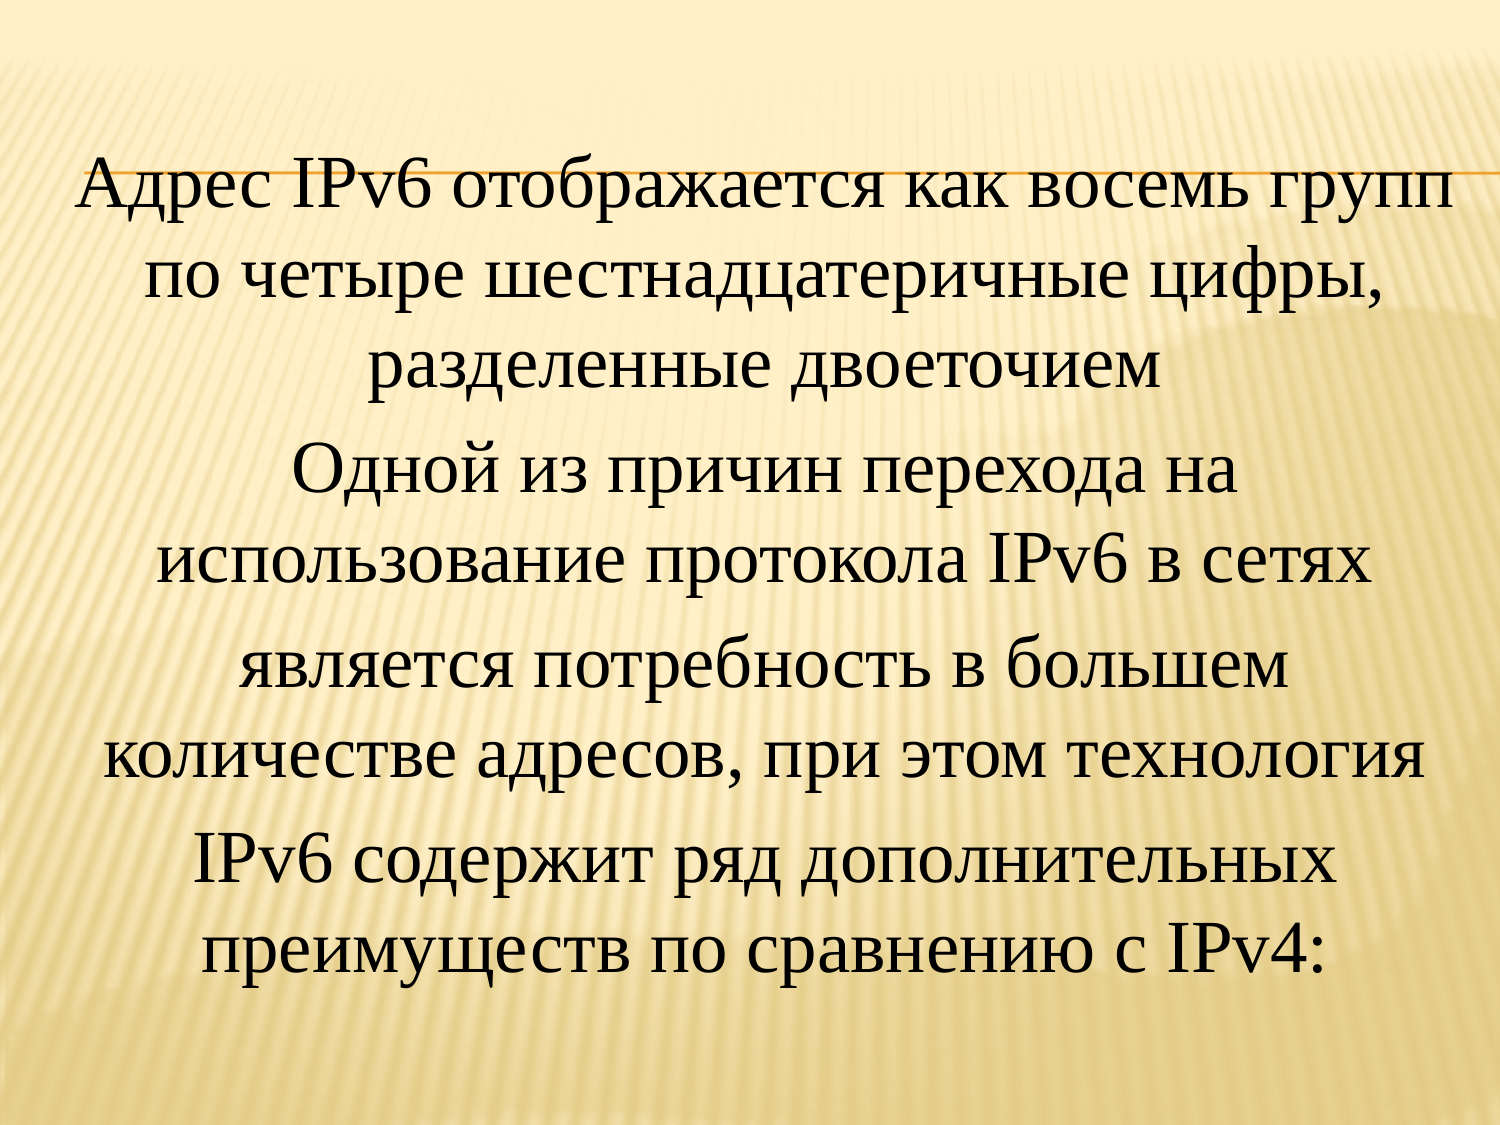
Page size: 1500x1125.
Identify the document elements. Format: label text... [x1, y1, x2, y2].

list Адрес IPv6 отображается как восемь групп по четыре шестнадцатеричные цифры, разделенные двоеточием Одной из причин перехода на использование протокола IPv6 в сетях является потребность в большем количестве адресов, при этом технология IPv6 содержит ряд дополнительных преимуществ по сравнению с IPv4: [53, 125, 1479, 1125]
